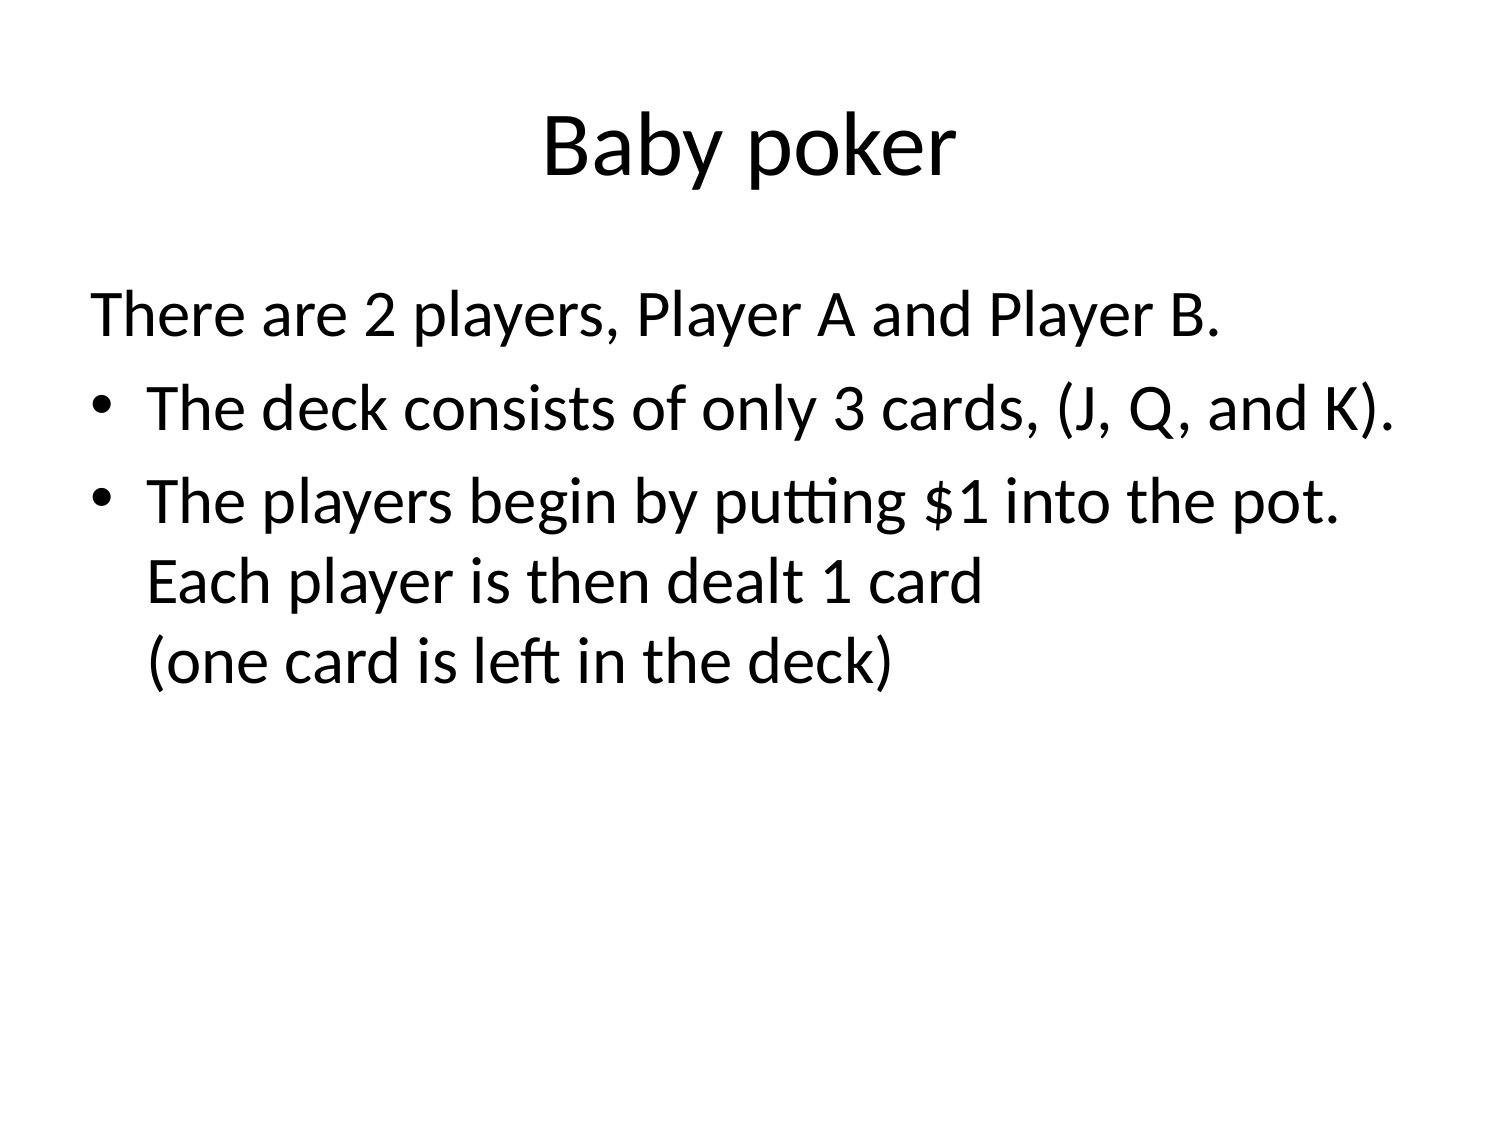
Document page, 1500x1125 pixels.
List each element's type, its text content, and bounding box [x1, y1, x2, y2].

title Baby poker [75, 45, 1425, 233]
list There are 2 players, Player A and Player B. The deck consists of only 3 cards, (J, Q, and K). The players begin by putting $1 into the pot. Each player is then dealt 1 card (one card is left in the deck) [75, 262, 1425, 1005]
